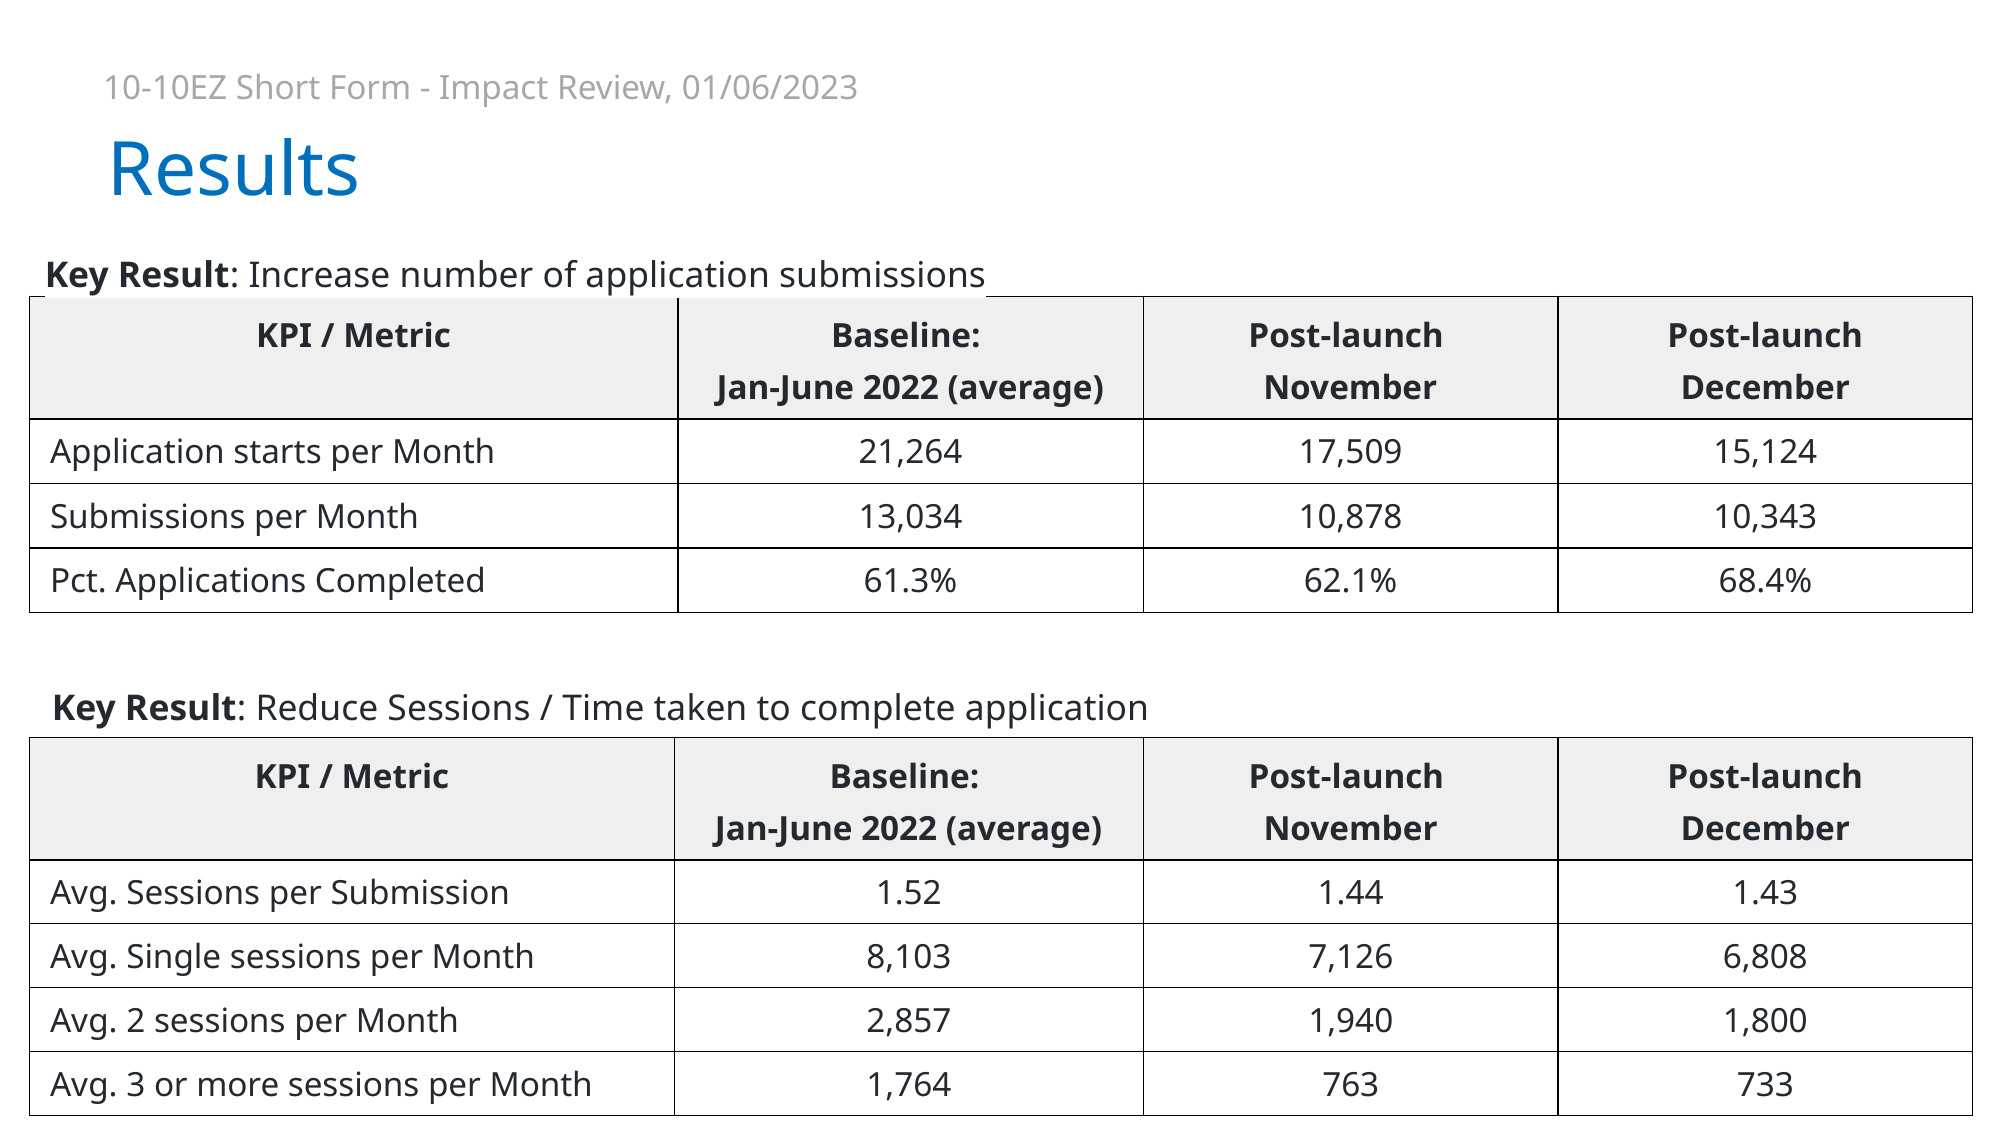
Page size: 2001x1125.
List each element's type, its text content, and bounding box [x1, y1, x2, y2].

table_cell 2,857 [675, 988, 1143, 1051]
table_cell 1.52 [675, 861, 1143, 923]
table_cell 1,800 [1559, 988, 1972, 1051]
table_cell 6,808 [1559, 924, 1972, 987]
text_box Key Result: Increase number of application submissions [29, 231, 1752, 309]
table_header KPI / Metric [30, 309, 677, 418]
table_cell 8,103 [675, 924, 1143, 987]
title Results [99, 112, 1750, 212]
table_cell 68.4% [1559, 549, 1972, 612]
table_header KPI / Metric [30, 738, 674, 859]
table_cell 763 [1144, 1052, 1557, 1115]
table_cell 1.44 [1144, 861, 1557, 923]
table_header Baseline: Jan-June 2022 (average) [679, 309, 1143, 418]
subtitle 10-10EZ Short Form - Impact Review, 01/06/2023 [95, 52, 1218, 112]
table_cell 62.1% [1144, 549, 1557, 612]
table_header Post-launch December [1559, 297, 1972, 418]
table_cell 17,509 [1144, 420, 1557, 483]
table_cell 13,034 [679, 484, 1143, 547]
table_header Baseline: Jan-June 2022 (average) [675, 738, 1143, 859]
table_header Post-launch November [1144, 309, 1557, 418]
table_cell 10,878 [1144, 484, 1557, 547]
table_cell 1.43 [1559, 861, 1972, 923]
table_cell Avg. Single sessions per Month [30, 924, 674, 987]
text_box Key Result: Reduce Sessions / Time taken to complete application [36, 668, 1989, 738]
table_cell Avg. Sessions per Submission [30, 861, 674, 923]
table_cell 10,343 [1559, 484, 1972, 547]
table_cell 733 [1559, 1052, 1972, 1115]
table_header Post-launch December [1559, 738, 1972, 859]
table_cell 7,126 [1144, 924, 1557, 987]
table_cell Avg. 3 or more sessions per Month [30, 1052, 674, 1115]
table_cell 21,264 [679, 420, 1143, 483]
table_cell 1,940 [1144, 988, 1557, 1051]
table_cell 15,124 [1559, 420, 1972, 483]
table_cell Avg. 2 sessions per Month [30, 988, 674, 1051]
table_cell Application starts per Month [30, 420, 677, 483]
table_cell Submissions per Month [30, 484, 677, 547]
table_cell Pct. Applications Completed [30, 549, 677, 612]
table_header Post-launch November [1144, 738, 1557, 859]
table_cell 1,764 [675, 1052, 1143, 1115]
table_cell 61.3% [679, 549, 1143, 612]
